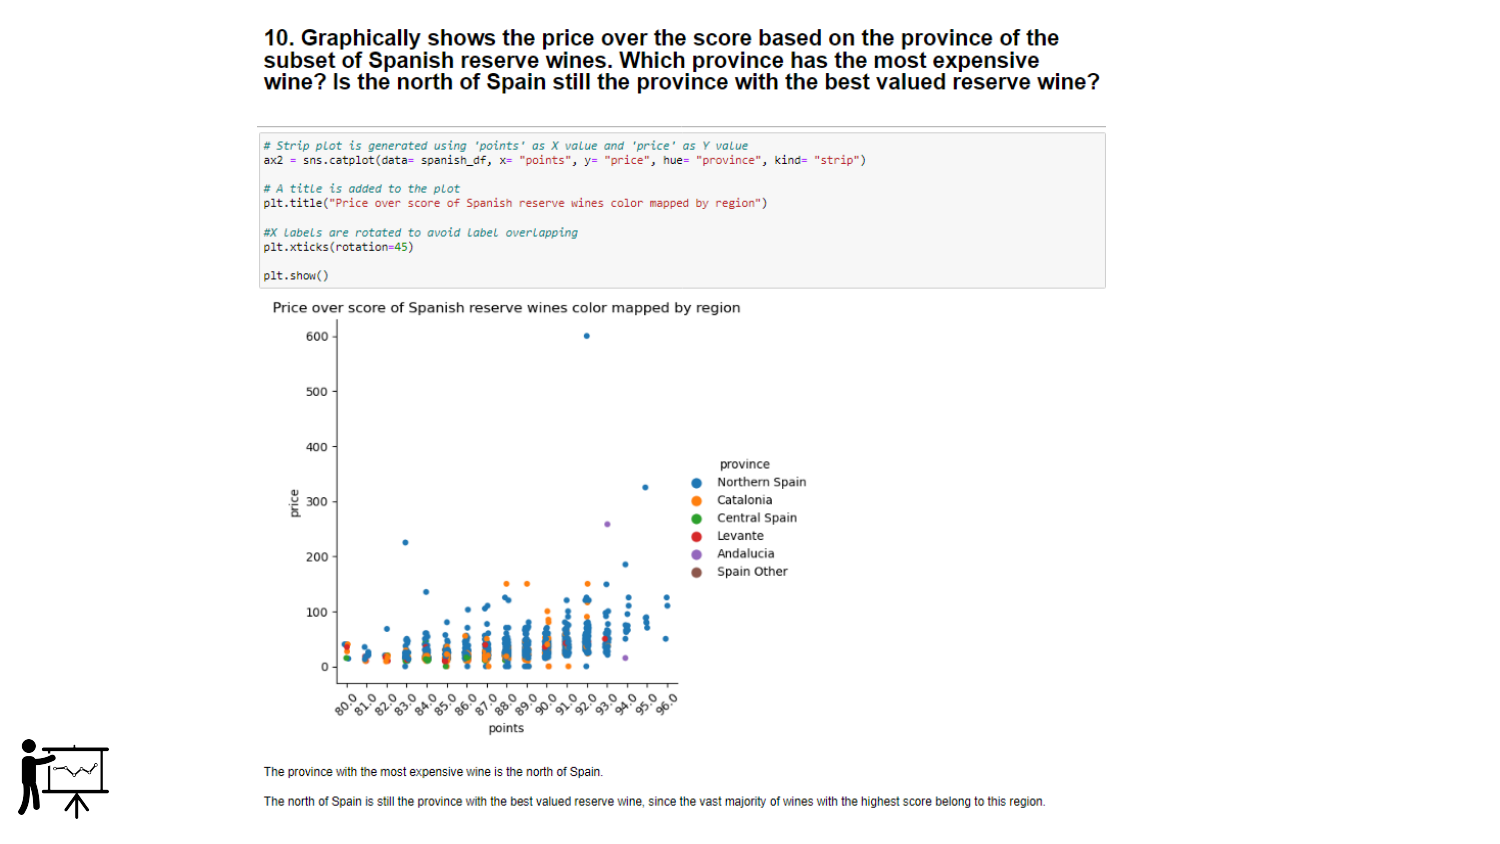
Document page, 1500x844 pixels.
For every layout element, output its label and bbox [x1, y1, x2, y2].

picture [257, 24, 1106, 819]
picture [18, 738, 109, 819]
